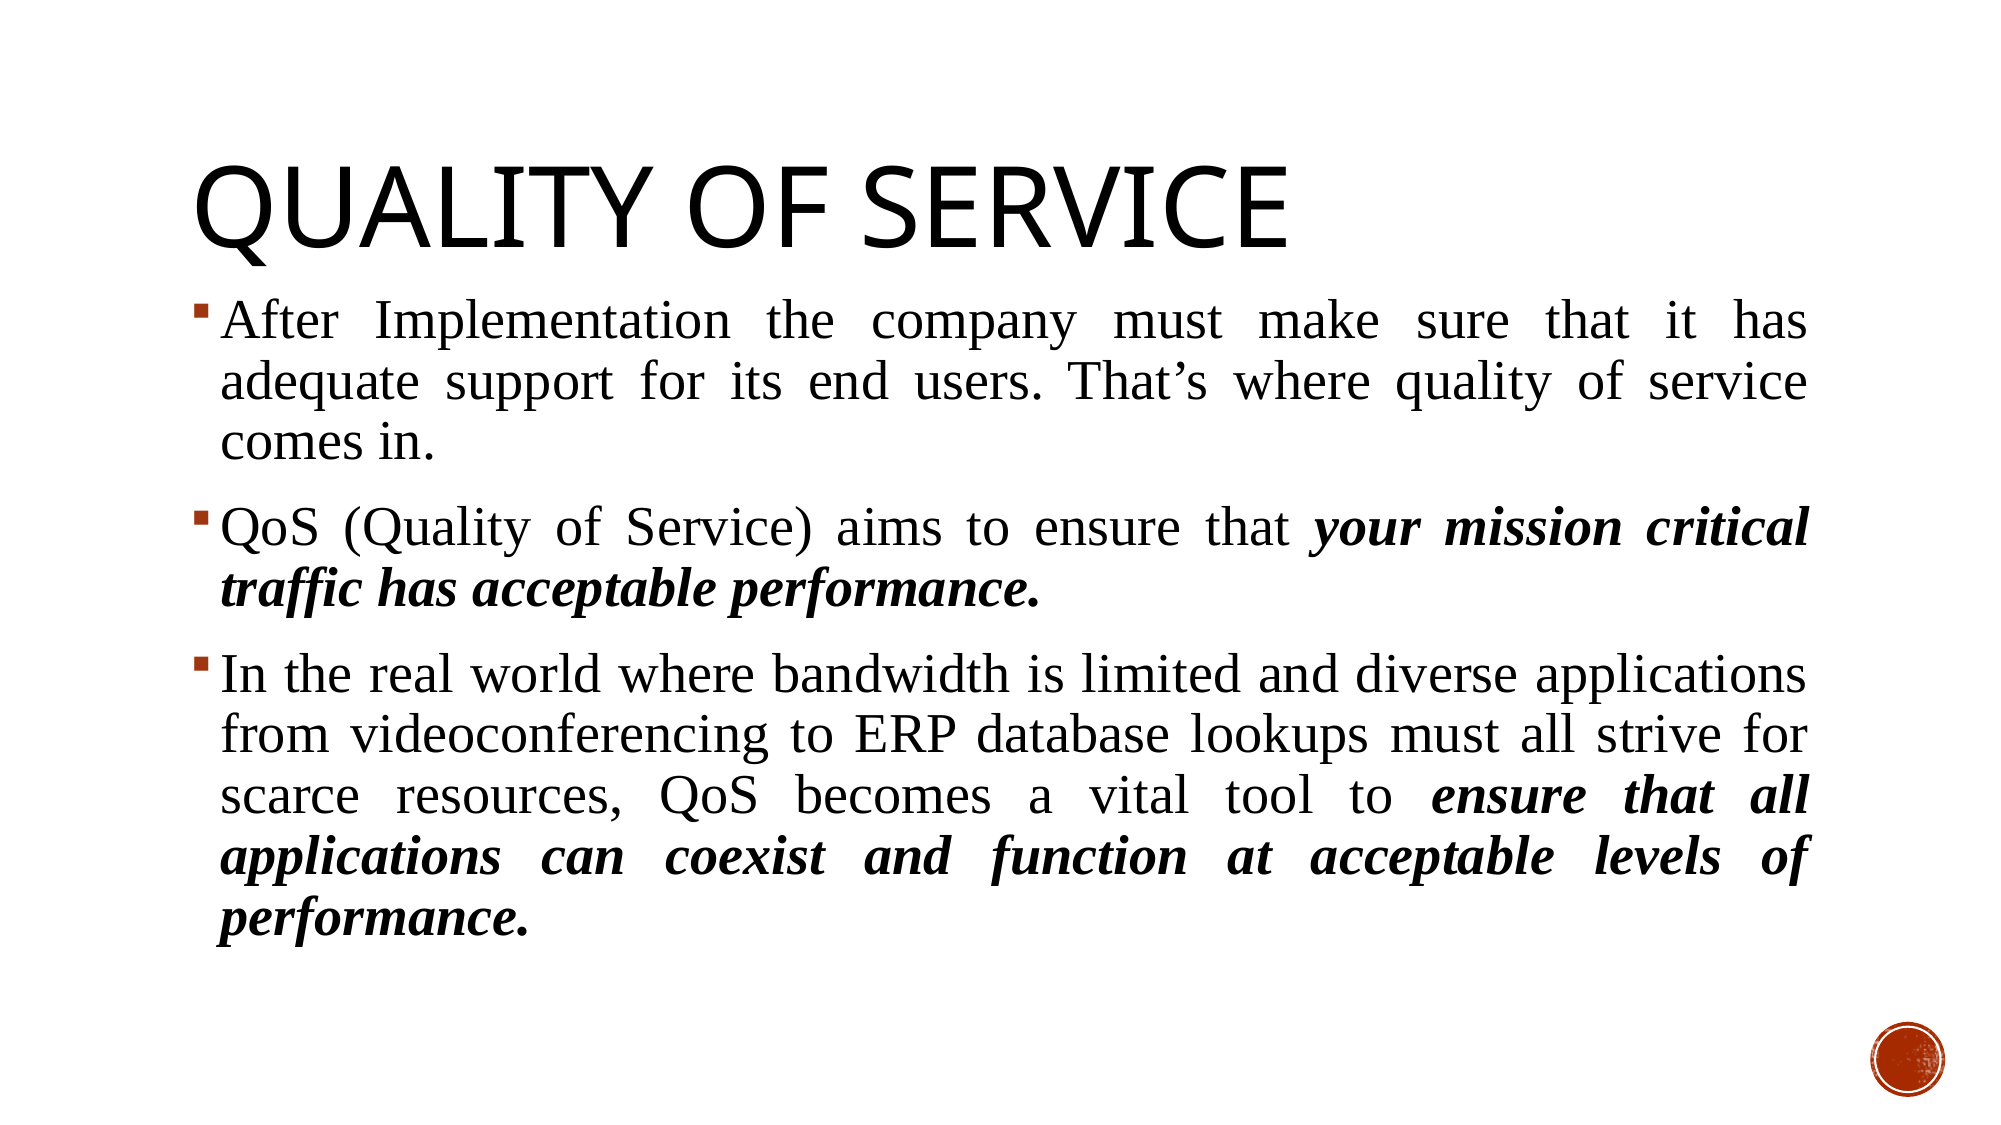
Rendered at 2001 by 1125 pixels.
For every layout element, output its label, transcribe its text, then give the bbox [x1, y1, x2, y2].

title Quality of Service [175, 79, 1826, 282]
list After Implementation the company must make sure that it has adequate support for its end users. That’s where quality of service comes in. QoS (Quality of Service) aims to ensure that your mission critical traffic has acceptable performance. In the real world where bandwidth is limited and diverse applications from videoconferencing to ERP database lookups must all strive for scarce resources, QoS becomes a vital tool to ensure that all applications can coexist and function at acceptable levels of performance. [175, 282, 1826, 1013]
